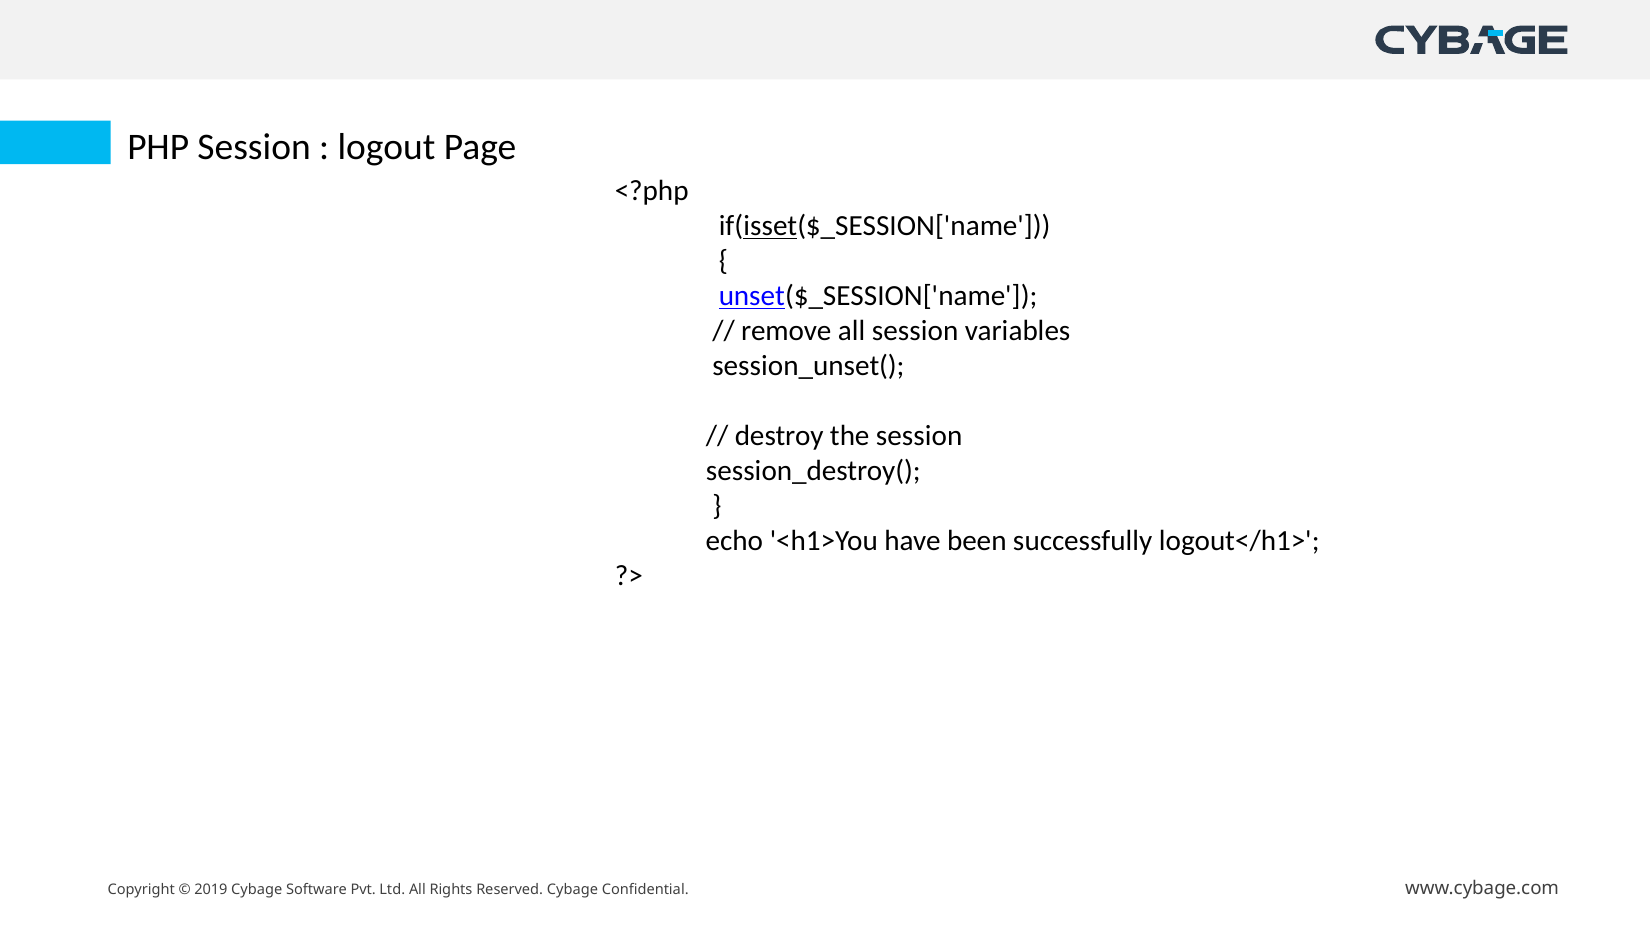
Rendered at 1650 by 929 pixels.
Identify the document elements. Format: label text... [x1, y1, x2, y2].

text_box PHP Session : logout Page [110, 114, 1188, 190]
text_box [0, 118, 110, 166]
text_box <?php if(isset($_SESSION['name'])) { unset($_SESSION['name']); // remove all session variables session_unset(); // destroy the session session_destroy(); } echo '<h1>You have been successfully logout</h1>'; ?> [600, 164, 1538, 599]
text_box [114, 214, 1515, 802]
